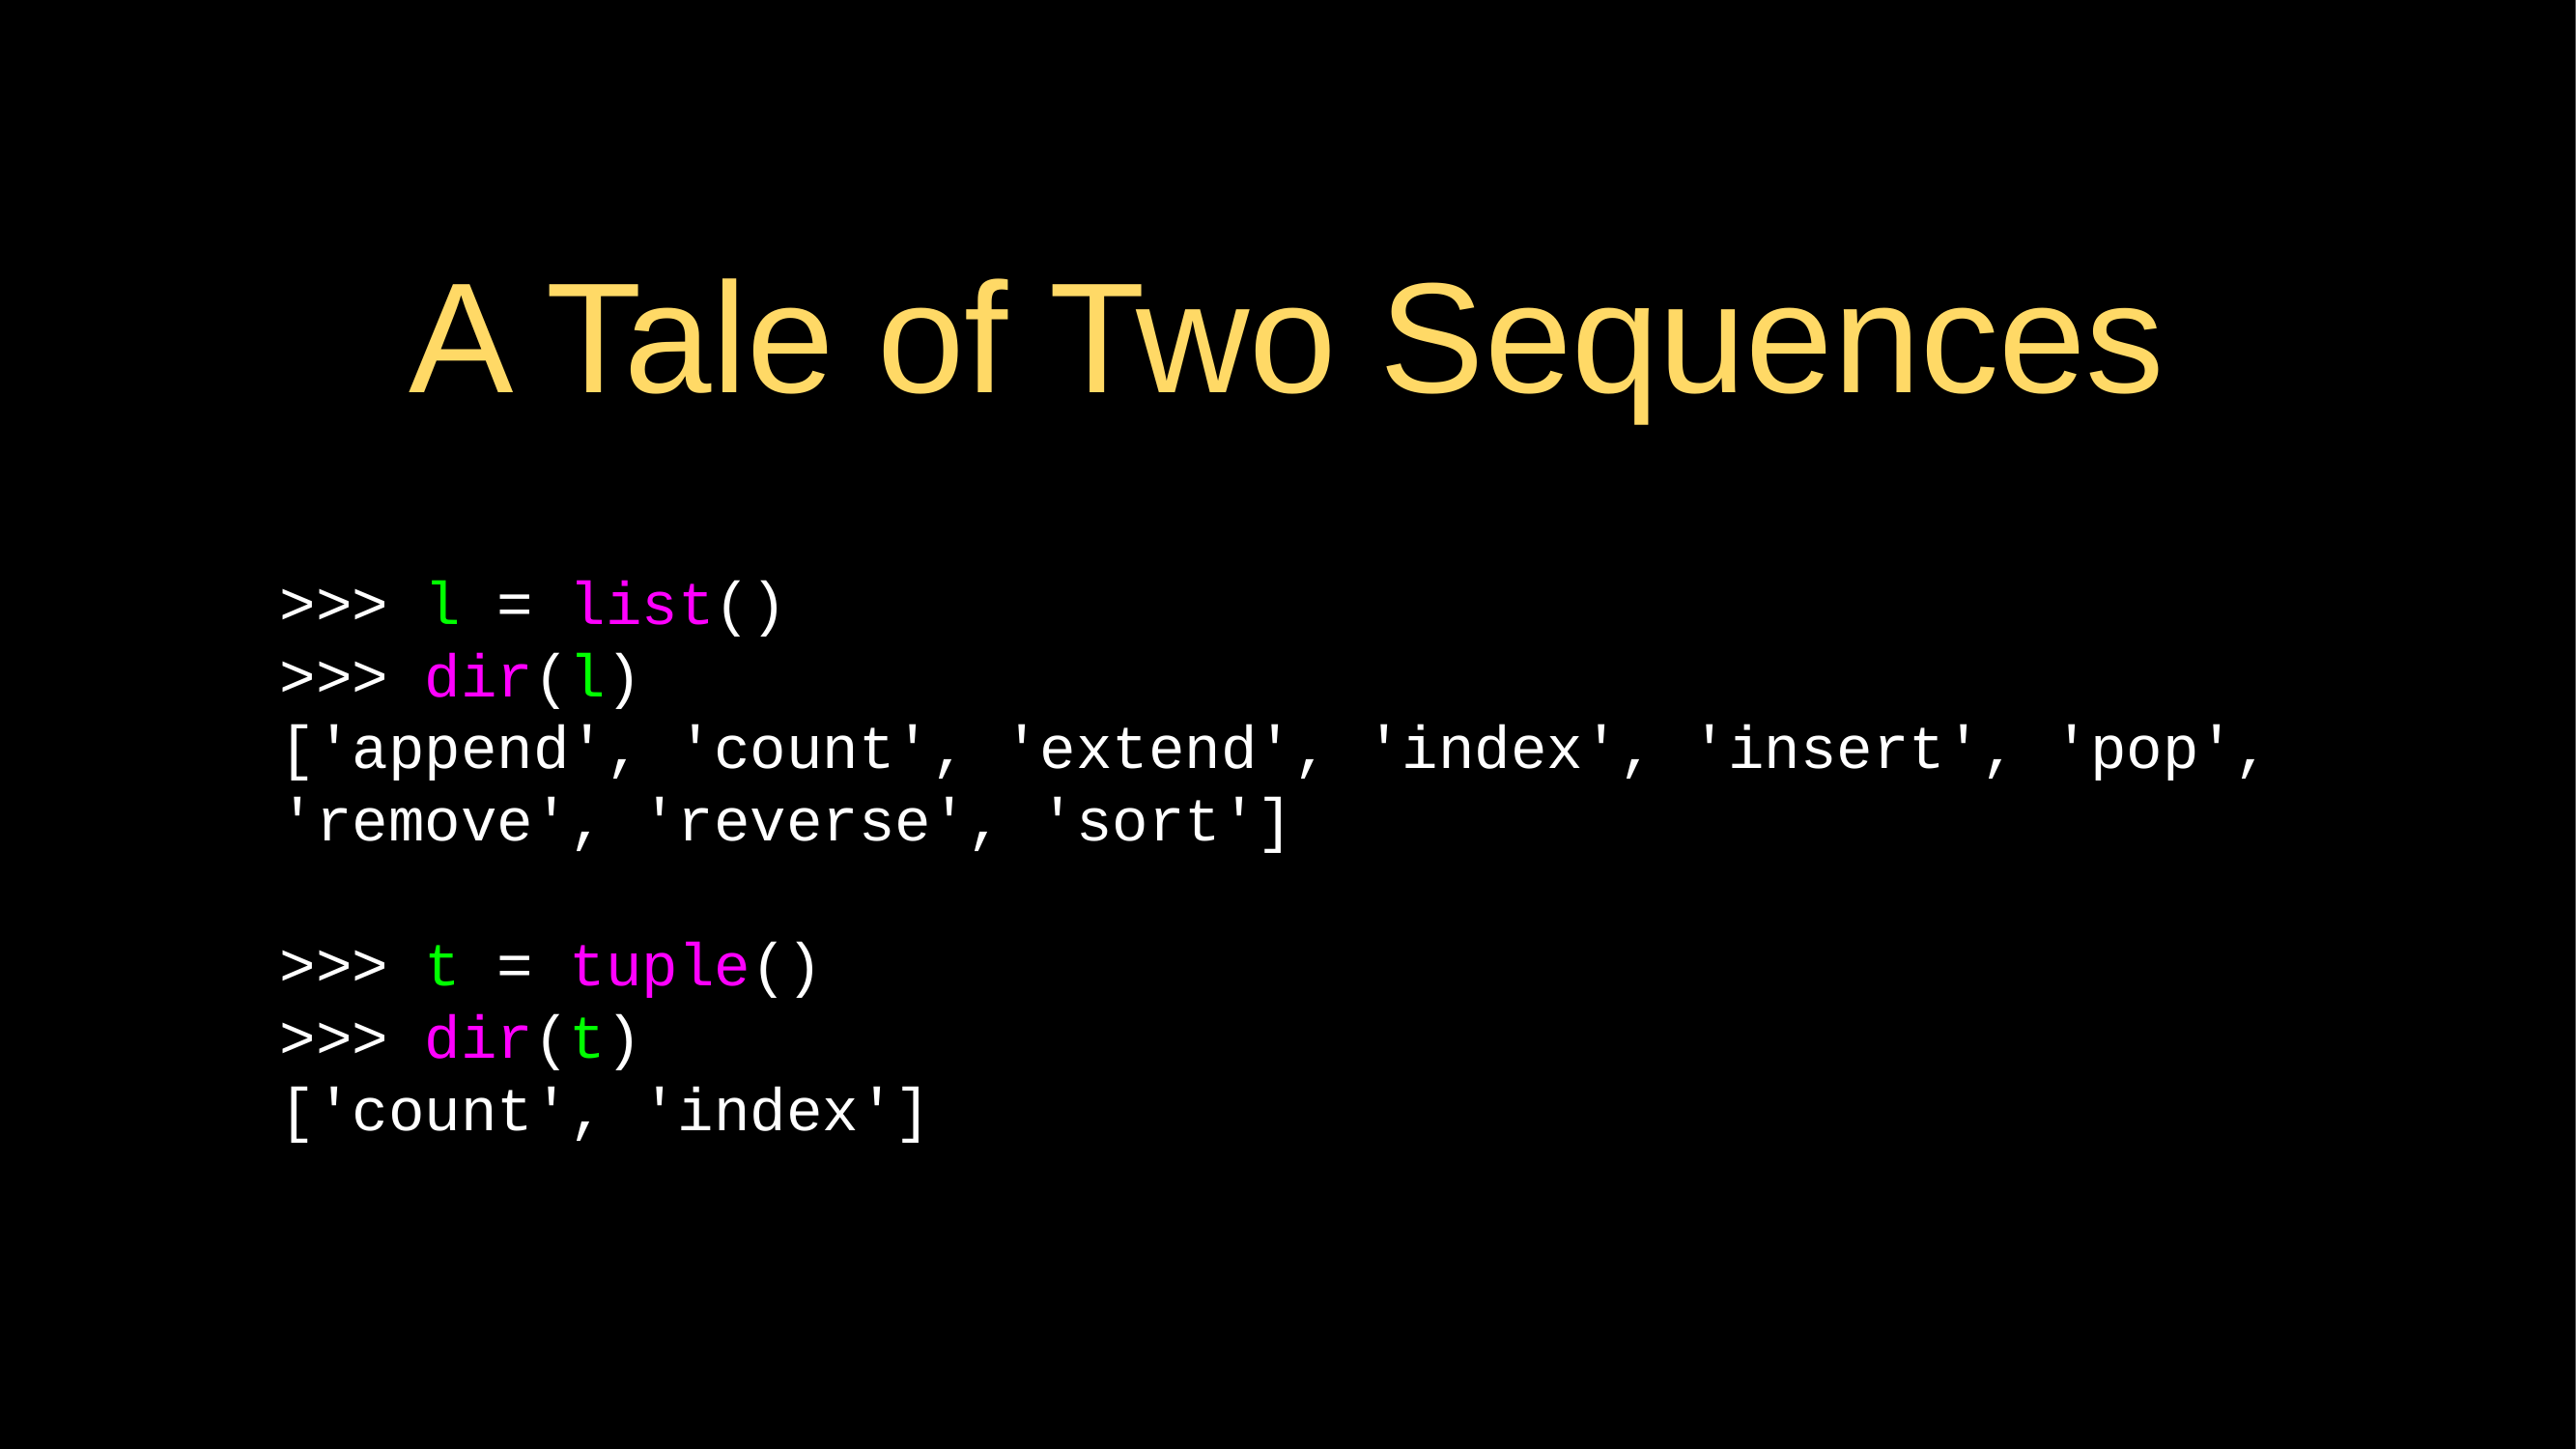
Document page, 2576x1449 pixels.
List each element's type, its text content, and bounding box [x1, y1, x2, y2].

text_box >>> l = list() >>> dir(l) ['append', 'count', 'extend', 'index', 'insert', 'pop', 'remove', 'reverse', 'sort'] >>> t = tuple() >>> dir(t) ['count', 'index'] [279, 547, 2294, 1159]
title A Tale of Two Sequences [241, 128, 2335, 531]
